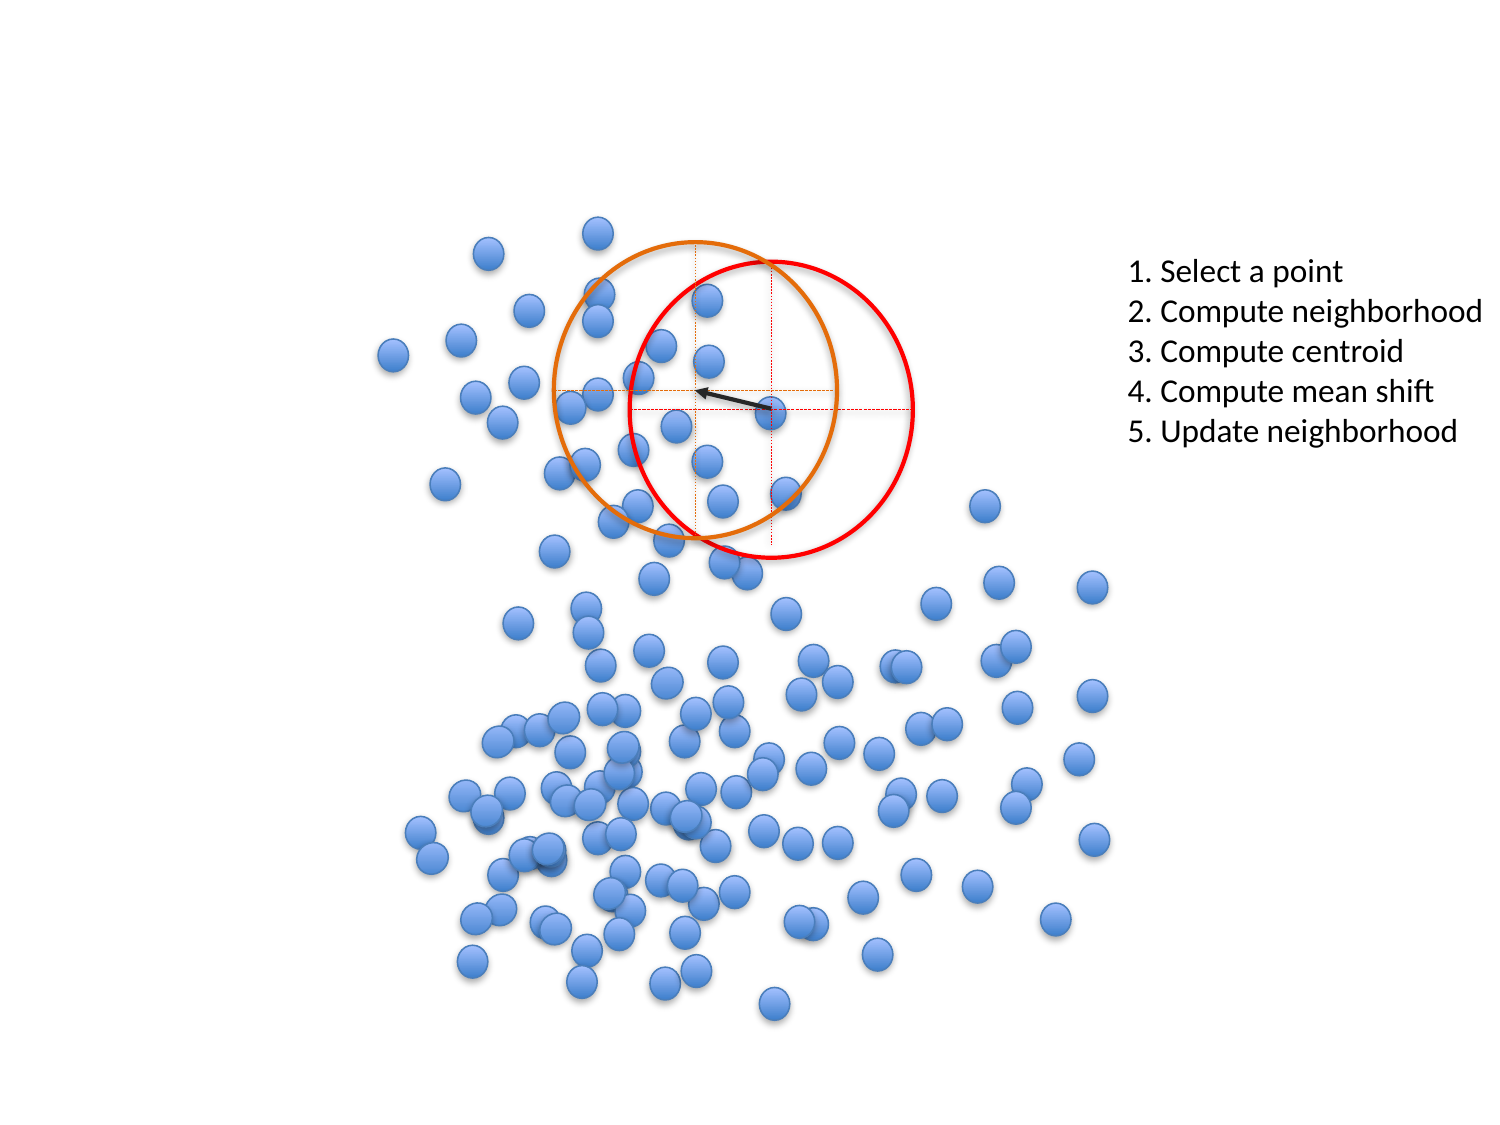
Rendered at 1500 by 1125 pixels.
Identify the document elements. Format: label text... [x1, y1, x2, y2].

text_box [877, 793, 910, 829]
text_box [716, 829, 732, 864]
text_box [905, 711, 932, 747]
text_box [565, 977, 598, 1000]
text_box [920, 586, 953, 622]
text_box [1076, 678, 1109, 714]
text_box [708, 566, 741, 580]
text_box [629, 261, 914, 558]
text_box [861, 937, 894, 972]
text_box [785, 677, 818, 712]
text_box [747, 814, 780, 849]
text_box [961, 869, 994, 904]
text_box [969, 489, 1002, 524]
text_box [377, 338, 410, 373]
text_box [821, 664, 854, 700]
text_box [1063, 742, 1096, 777]
text_box [890, 649, 923, 685]
text_box [570, 591, 603, 614]
text_box [718, 874, 751, 910]
text_box [429, 467, 462, 502]
text_box [879, 649, 901, 682]
text_box [513, 293, 546, 329]
text_box [581, 216, 614, 240]
text_box [863, 736, 896, 772]
text_box [770, 596, 803, 632]
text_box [462, 632, 680, 968]
text_box [999, 629, 1032, 665]
text_box [847, 880, 880, 915]
text_box [543, 461, 548, 485]
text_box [553, 241, 838, 539]
text_box [885, 777, 918, 805]
text_box [716, 645, 740, 680]
text_box [638, 566, 671, 597]
text_box [823, 725, 856, 761]
text_box [900, 857, 933, 893]
text_box [720, 774, 752, 810]
text_box [811, 906, 830, 942]
text_box [459, 380, 492, 415]
text_box [758, 986, 791, 1022]
text_box 1. Select a point 2. Compute neighborhood 3. Compute centroid 4. Compute mean shift 5. Update neighborhood [1112, 242, 1499, 457]
text_box [753, 742, 786, 771]
text_box [445, 323, 478, 358]
text_box [486, 405, 519, 440]
text_box [783, 904, 816, 940]
text_box [1078, 822, 1111, 857]
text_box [694, 390, 772, 409]
text_box [538, 536, 571, 569]
text_box [797, 643, 830, 679]
text_box [795, 751, 828, 786]
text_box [494, 615, 712, 951]
text_box [505, 606, 532, 614]
text_box [718, 718, 751, 749]
text_box [680, 959, 713, 989]
text_box [1076, 570, 1109, 605]
text_box [404, 815, 437, 849]
text_box [821, 825, 854, 861]
text_box [508, 365, 541, 400]
text_box [472, 236, 505, 272]
text_box [999, 790, 1032, 825]
text_box [782, 826, 815, 861]
text_box [649, 977, 681, 1001]
text_box [1010, 767, 1043, 801]
text_box [712, 889, 720, 919]
text_box [931, 707, 964, 742]
text_box [716, 685, 745, 720]
text_box [734, 567, 764, 591]
text_box [1039, 902, 1072, 937]
text_box [926, 778, 959, 814]
text_box [1001, 690, 1034, 725]
text_box [746, 756, 779, 792]
text_box [983, 565, 1016, 600]
text_box [980, 643, 1010, 679]
